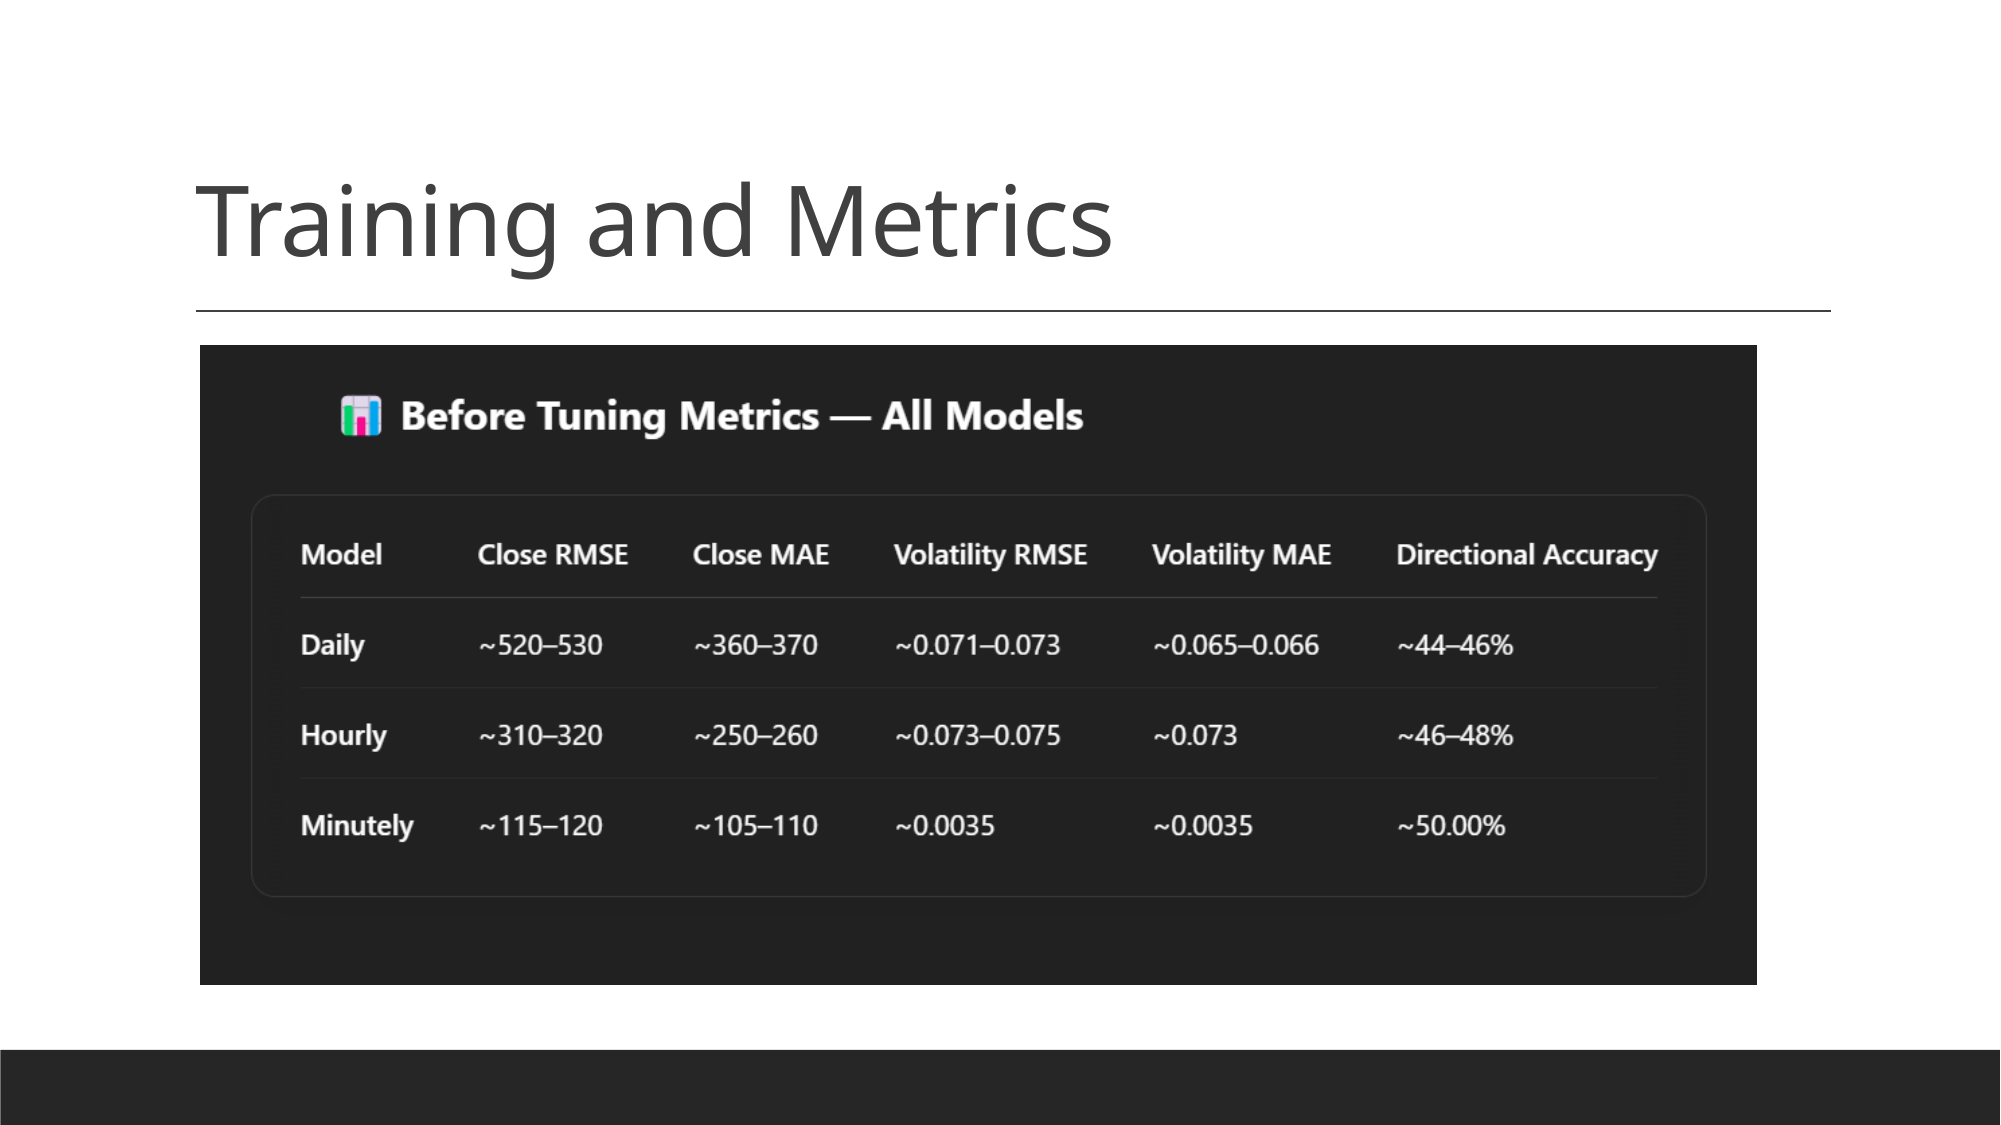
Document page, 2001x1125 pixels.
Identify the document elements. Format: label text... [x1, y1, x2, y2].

title Training and Metrics [180, 47, 1830, 285]
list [199, 345, 1758, 985]
